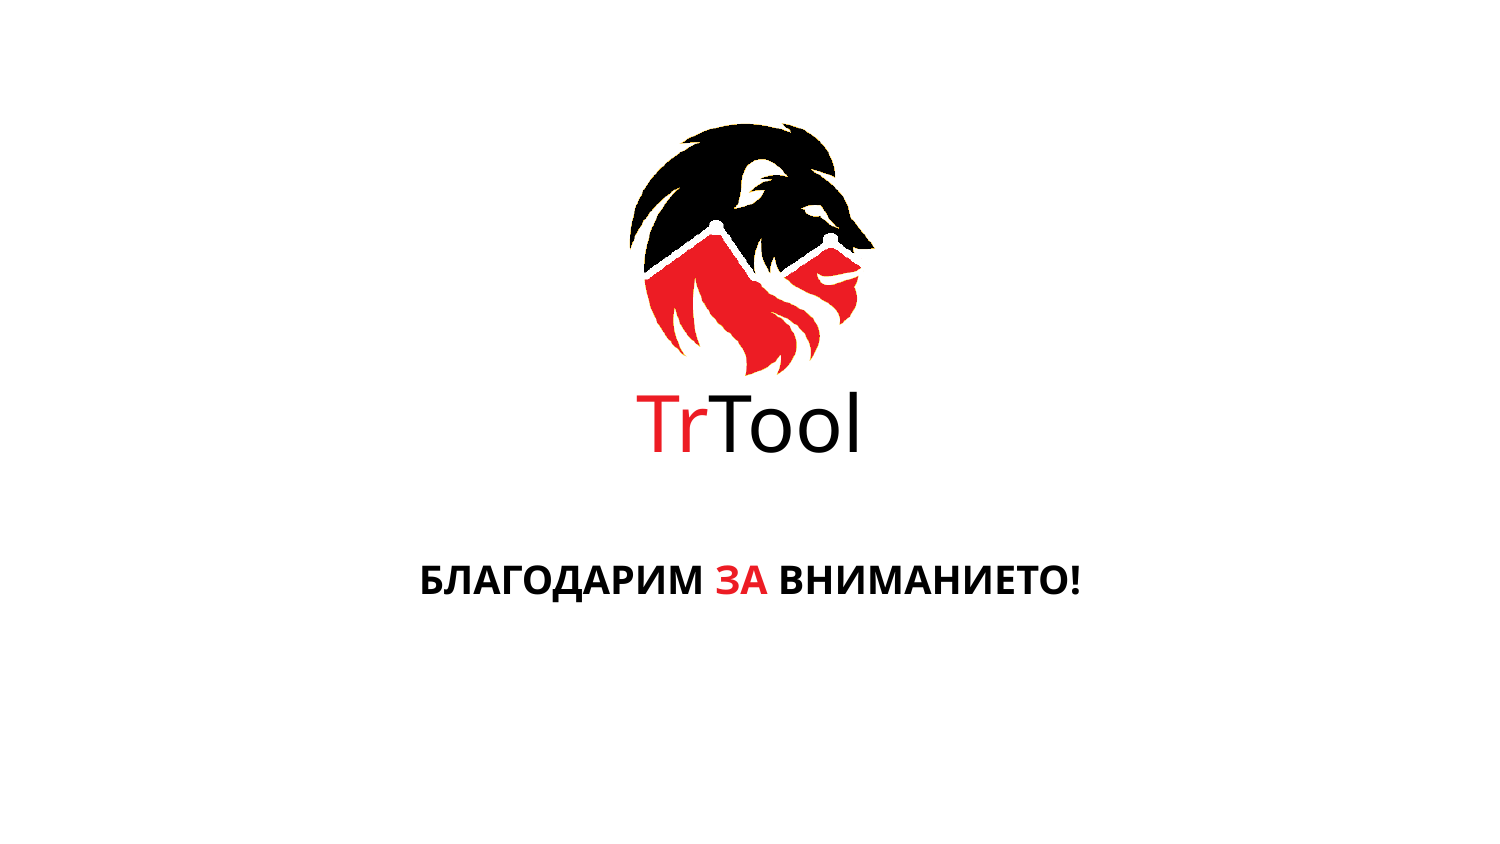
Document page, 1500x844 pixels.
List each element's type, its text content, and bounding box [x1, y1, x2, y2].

text_box TrTool [495, 358, 1005, 484]
text_box БЛАГОДАРИМ ЗА ВНИМАНИЕТО! [283, 540, 1217, 618]
picture [589, 91, 910, 408]
